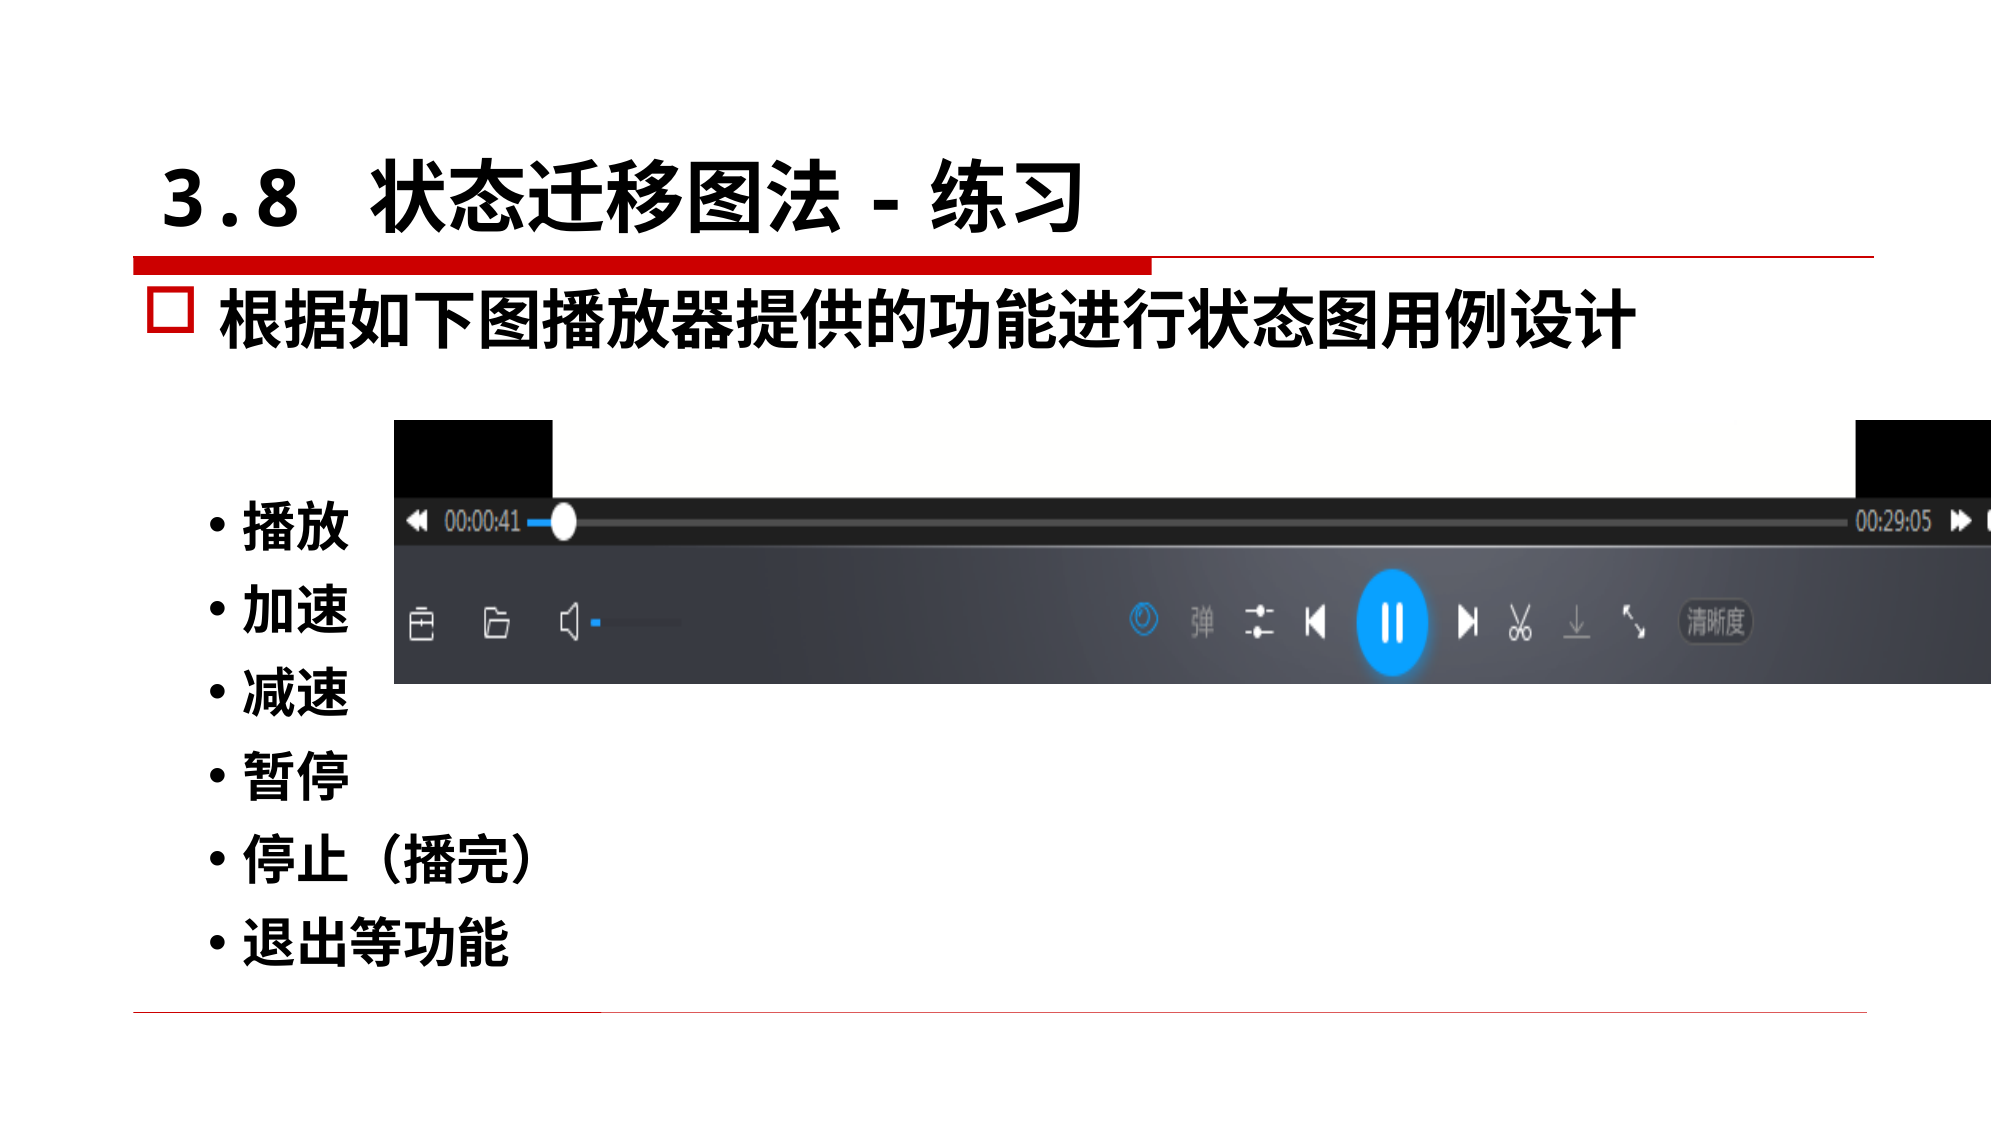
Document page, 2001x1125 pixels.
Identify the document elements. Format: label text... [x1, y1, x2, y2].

text_box 3.8 状态迁移图法-练习 [144, 49, 1457, 250]
picture [394, 420, 1991, 684]
list 根据如下图播放器提供的功能进行状态图用例设计 [126, 272, 1899, 1103]
text_box 播放 加速 减速 暂停 停止（播完） 退出等功能 [193, 484, 750, 983]
